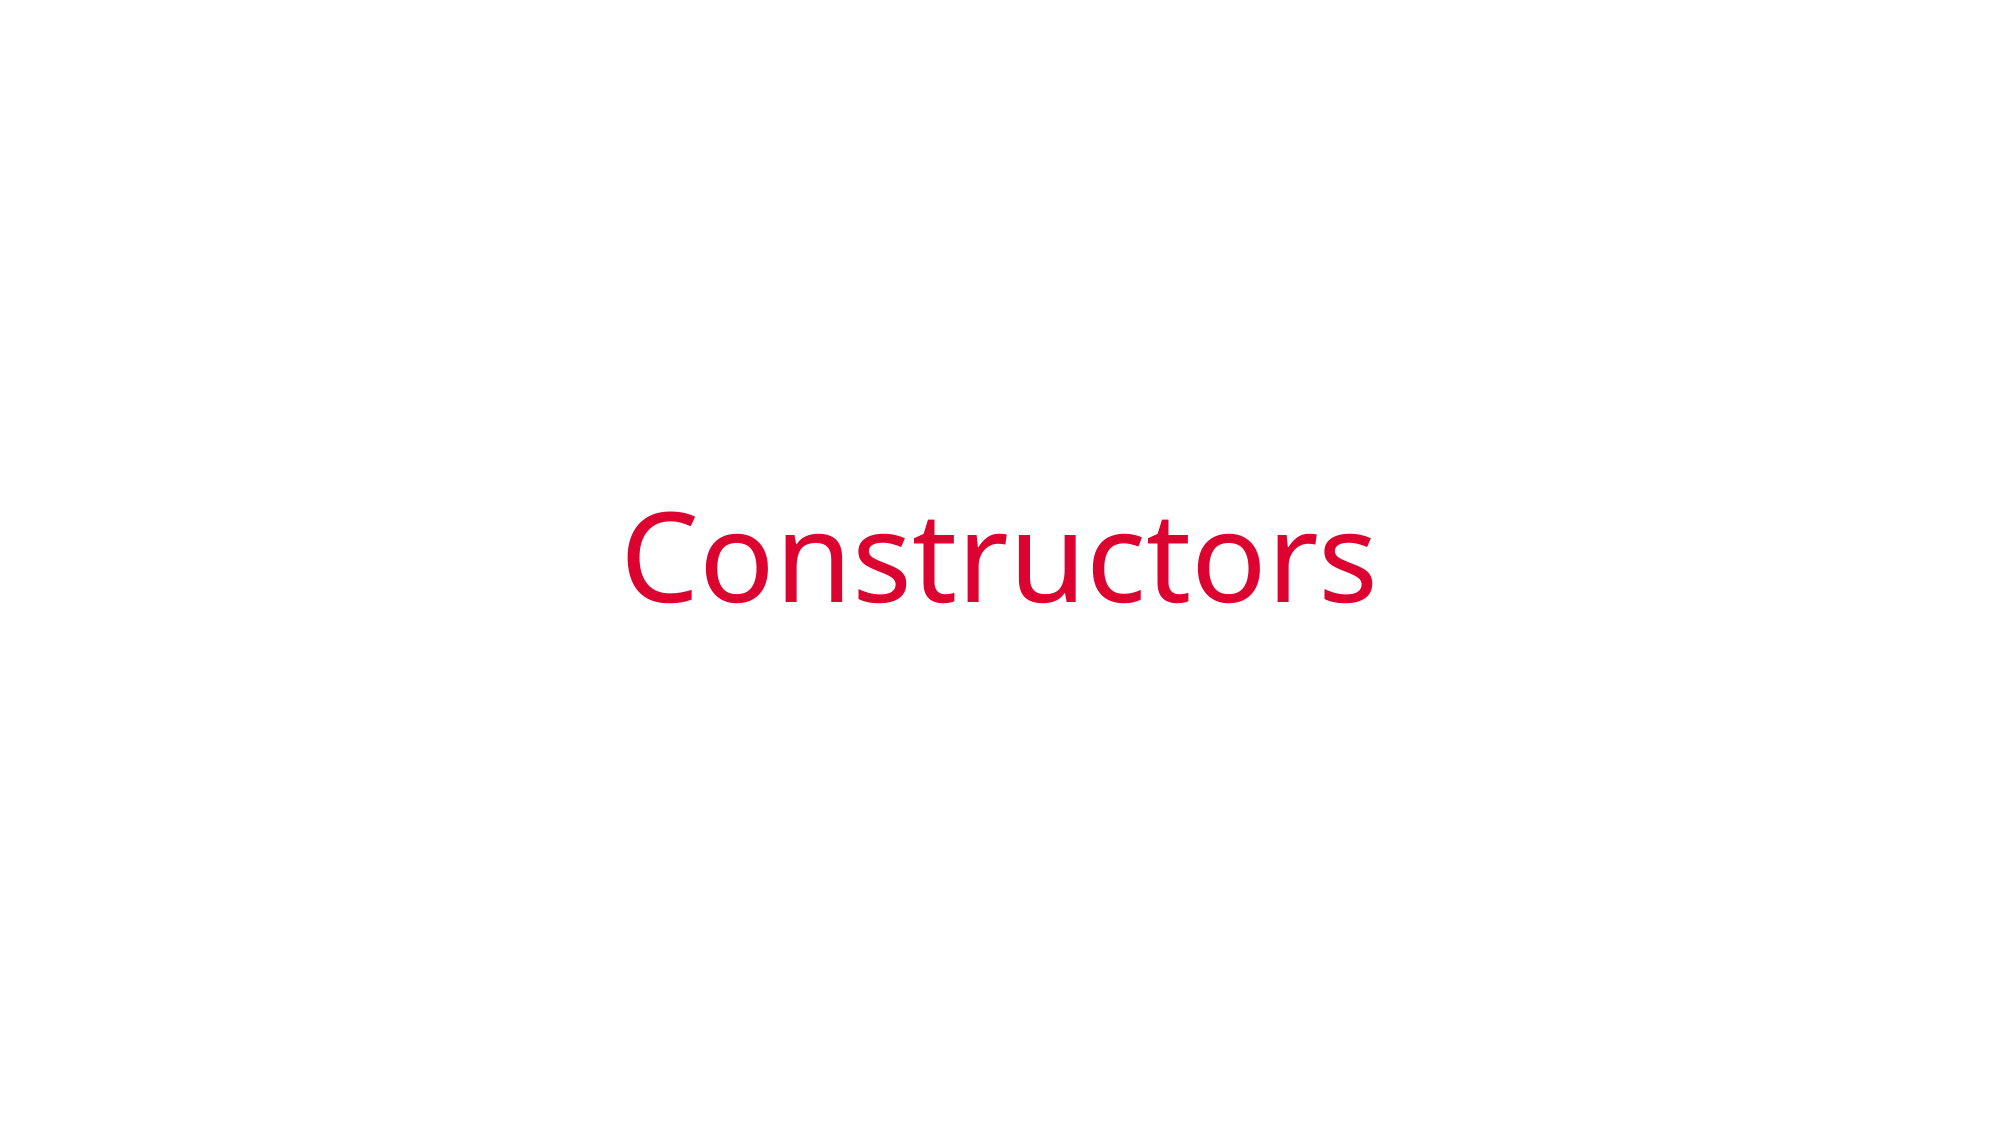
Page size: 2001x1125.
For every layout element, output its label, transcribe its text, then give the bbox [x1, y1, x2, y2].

title Constructors [0, 0, 2000, 1125]
